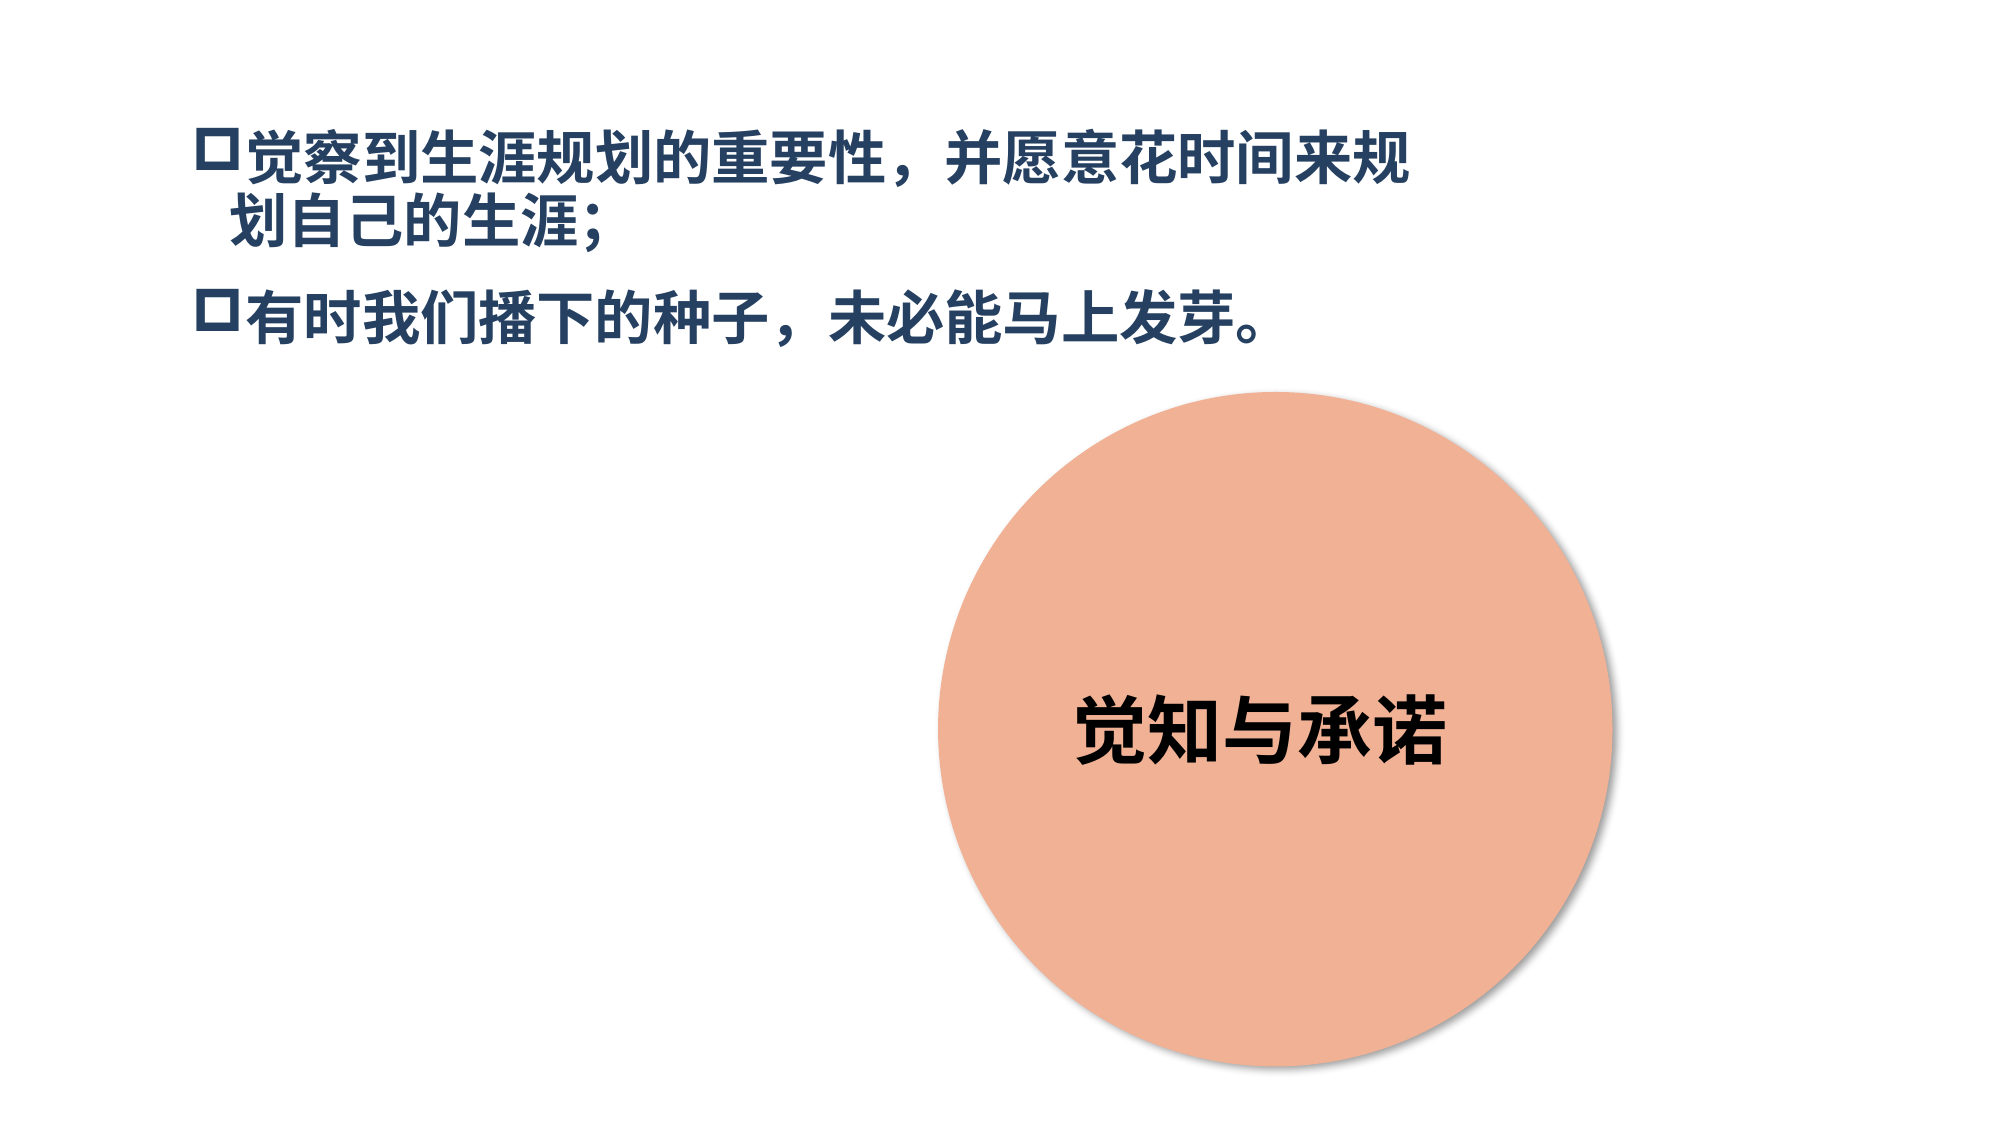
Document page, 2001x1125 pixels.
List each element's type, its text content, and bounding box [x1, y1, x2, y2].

text_box 觉知与承诺 [1057, 676, 1558, 782]
text_box [938, 391, 1613, 1067]
text_box 觉察到生涯规划的重要性，并愿意花时间来规划自己的生涯； 有时我们播下的种子，未必能马上发芽。 [176, 121, 1435, 572]
